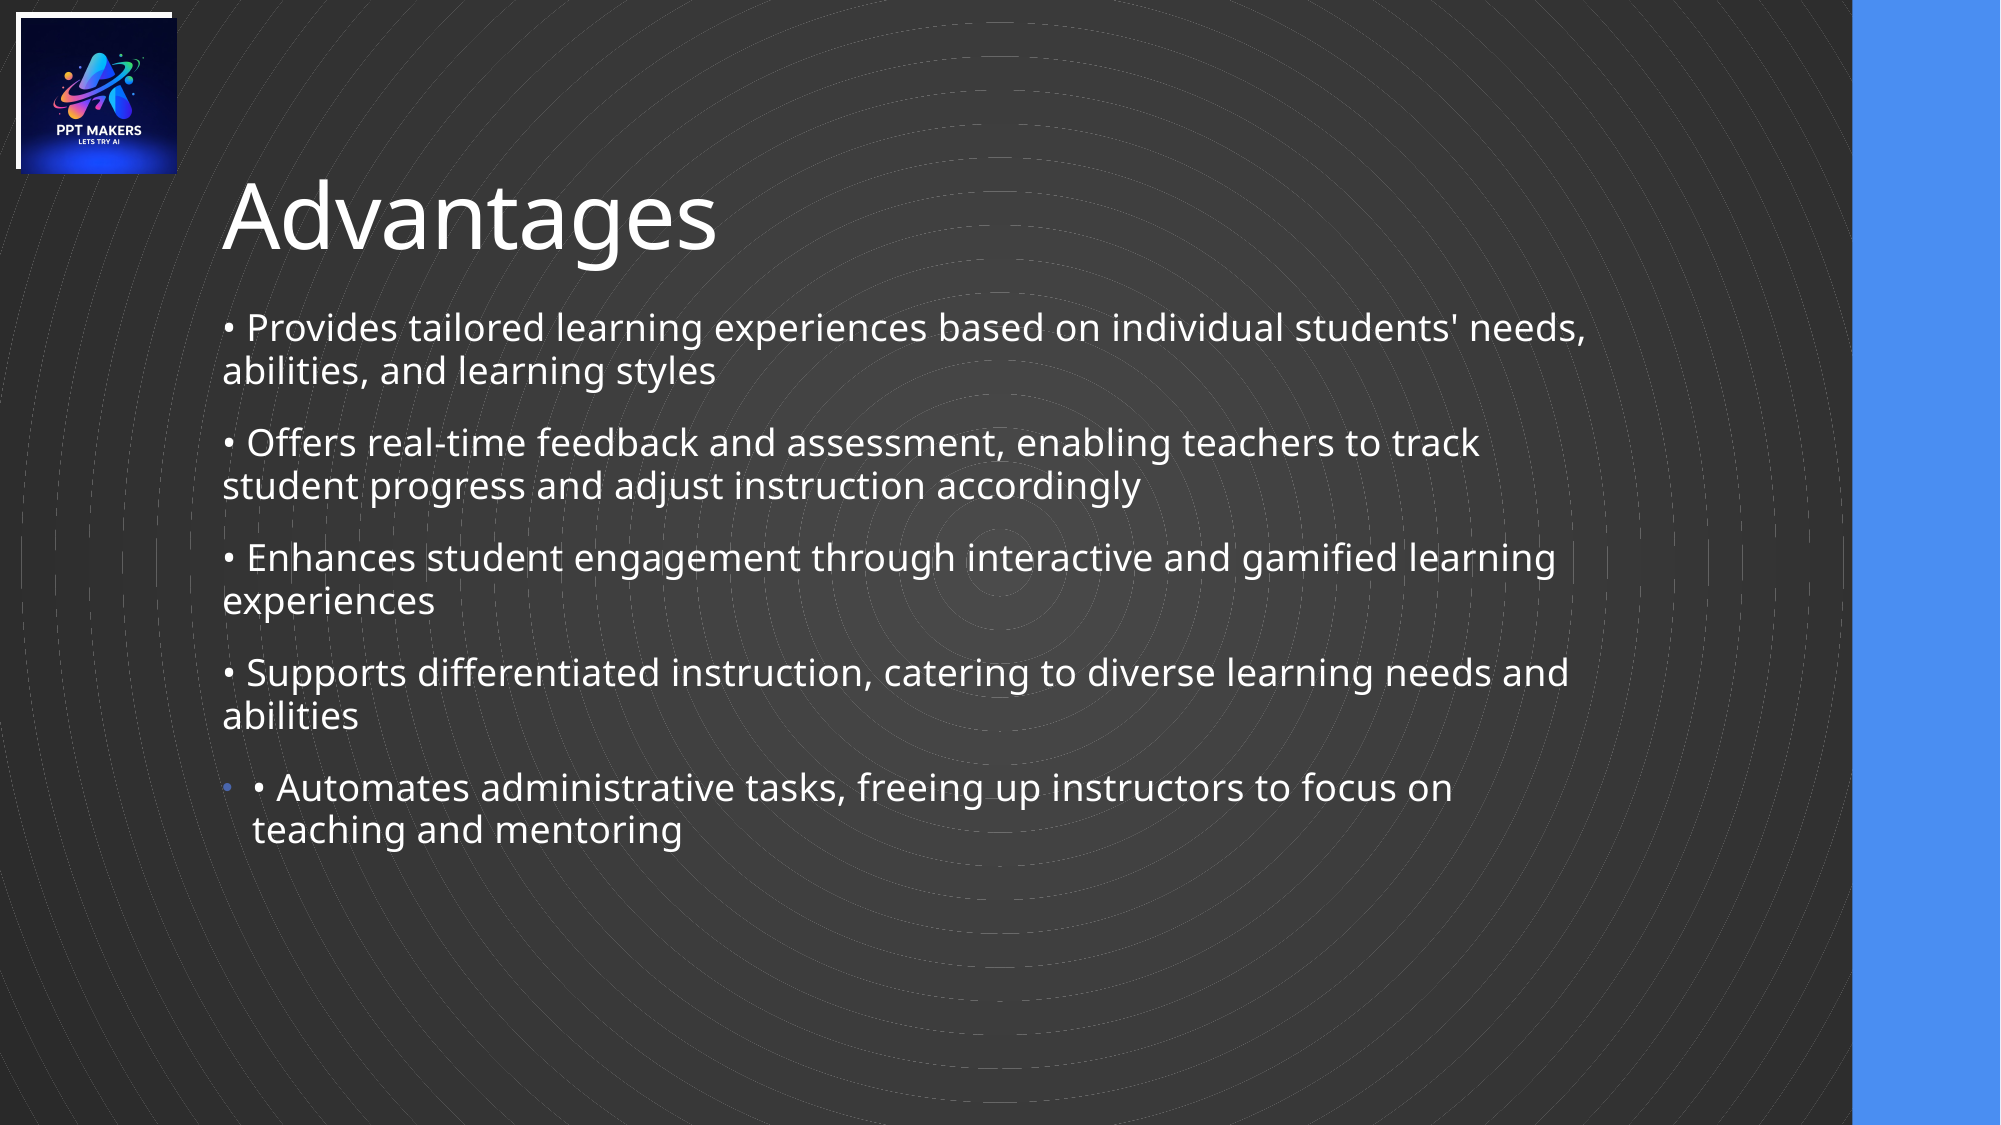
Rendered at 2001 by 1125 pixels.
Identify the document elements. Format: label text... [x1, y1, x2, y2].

title Advantages [206, 60, 1797, 278]
list • Provides tailored learning experiences based on individual students' needs, abilities, and learning styles • Offers real-time feedback and assessment, enabling teachers to track student progress and adjust instruction accordingly • Enhances student engagement through interactive and gamified learning experiences • Supports differentiated instruction, catering to diverse learning needs and abilities • Automates administrative tasks, freeing up instructors to focus on teaching and mentoring [206, 299, 1617, 1014]
picture [15, 12, 178, 175]
